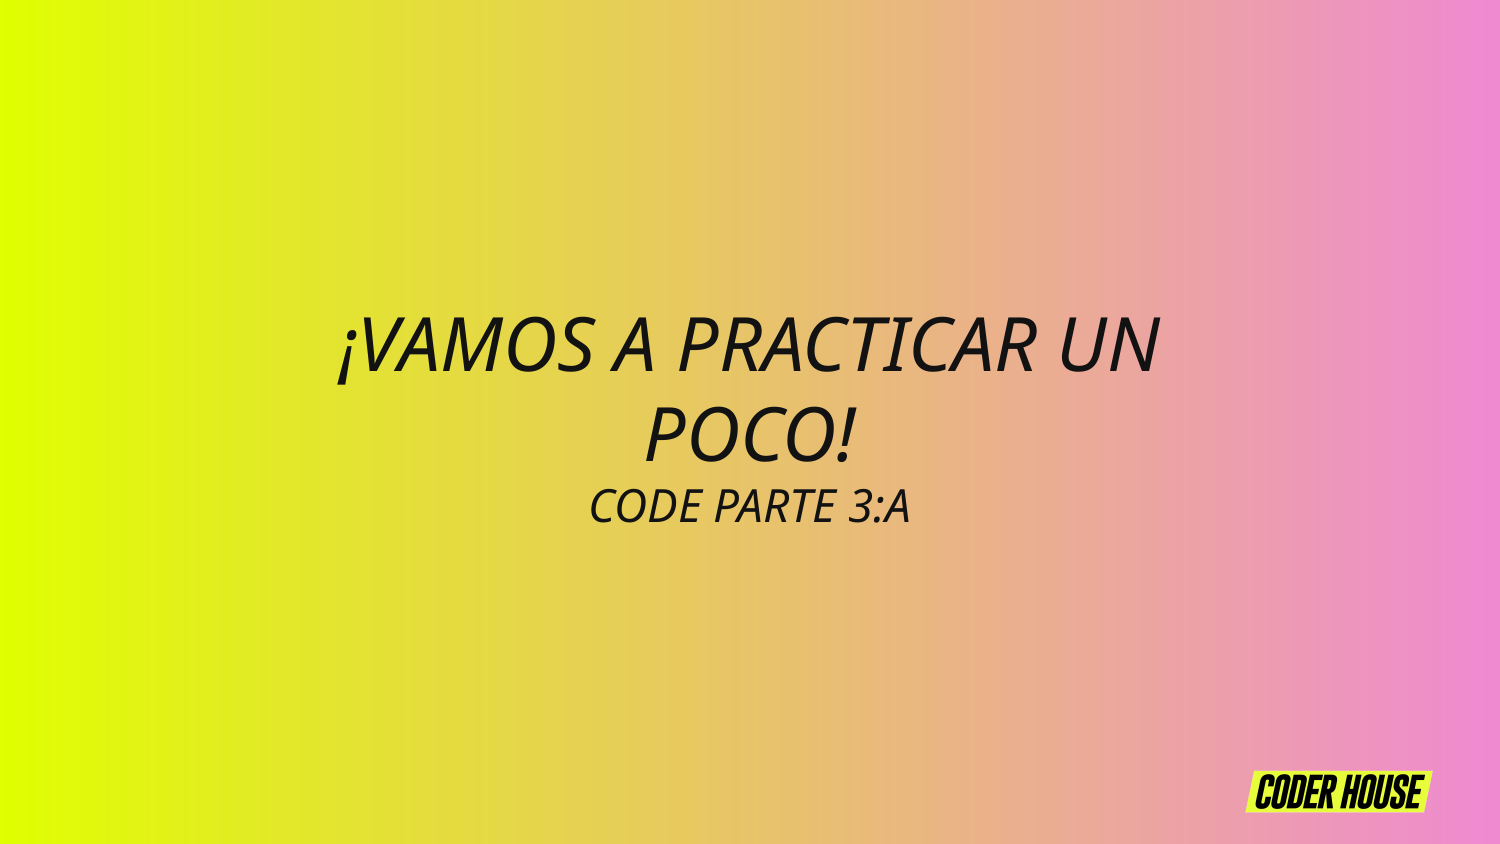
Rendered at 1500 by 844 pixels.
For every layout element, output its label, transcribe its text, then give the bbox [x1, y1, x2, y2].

text_box ¡VAMOS A PRACTICAR UN POCO! CODE PARTE 3:A [229, 300, 1271, 528]
picture [1241, 764, 1437, 819]
